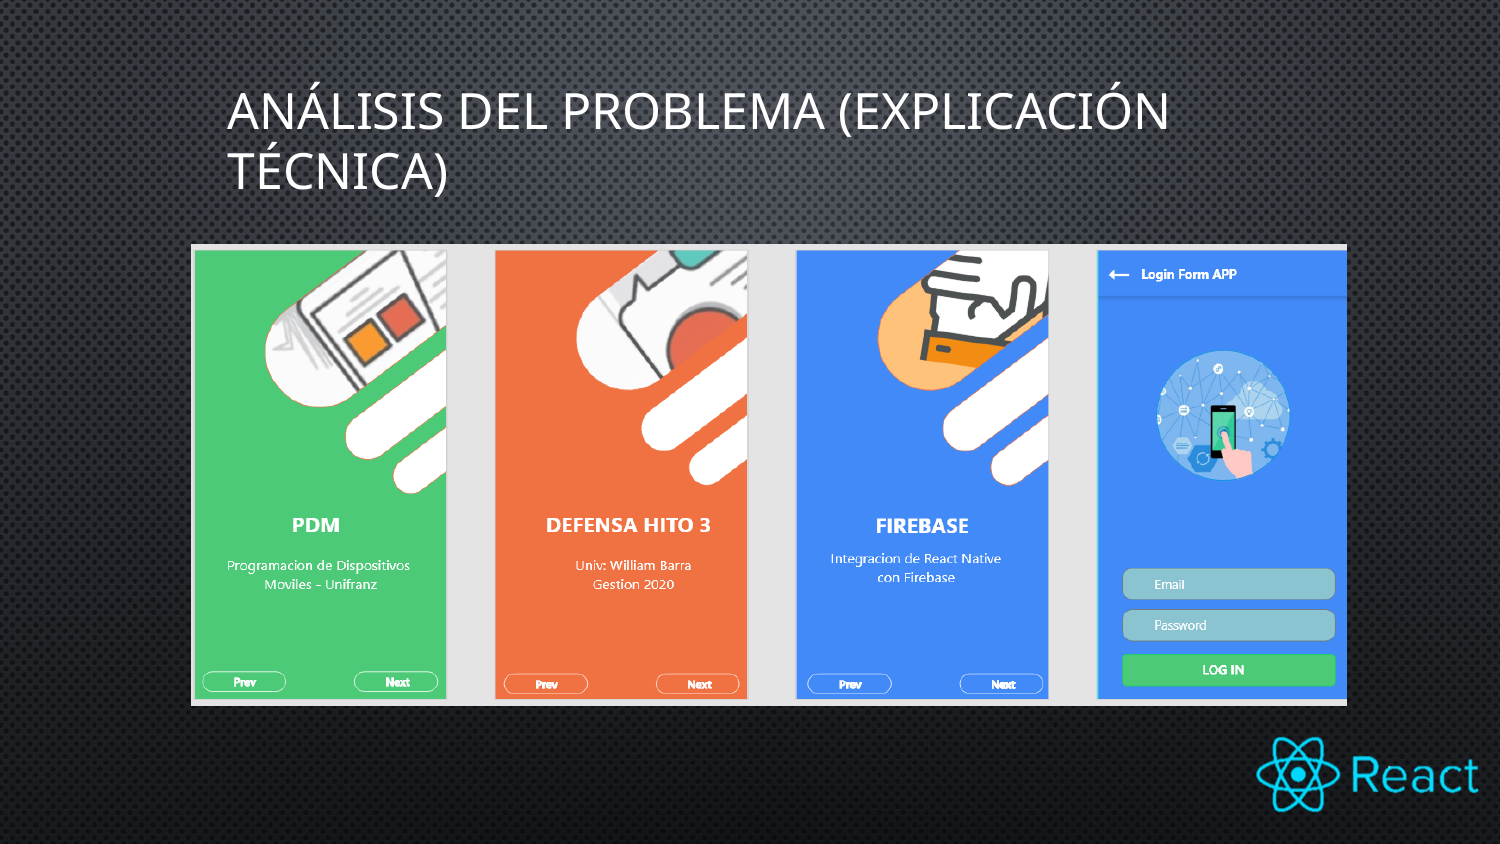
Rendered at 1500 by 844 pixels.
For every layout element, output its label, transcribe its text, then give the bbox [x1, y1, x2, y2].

picture [191, 244, 1491, 844]
title Análisis del Problema (Explicación técnica) [212, 64, 1368, 215]
